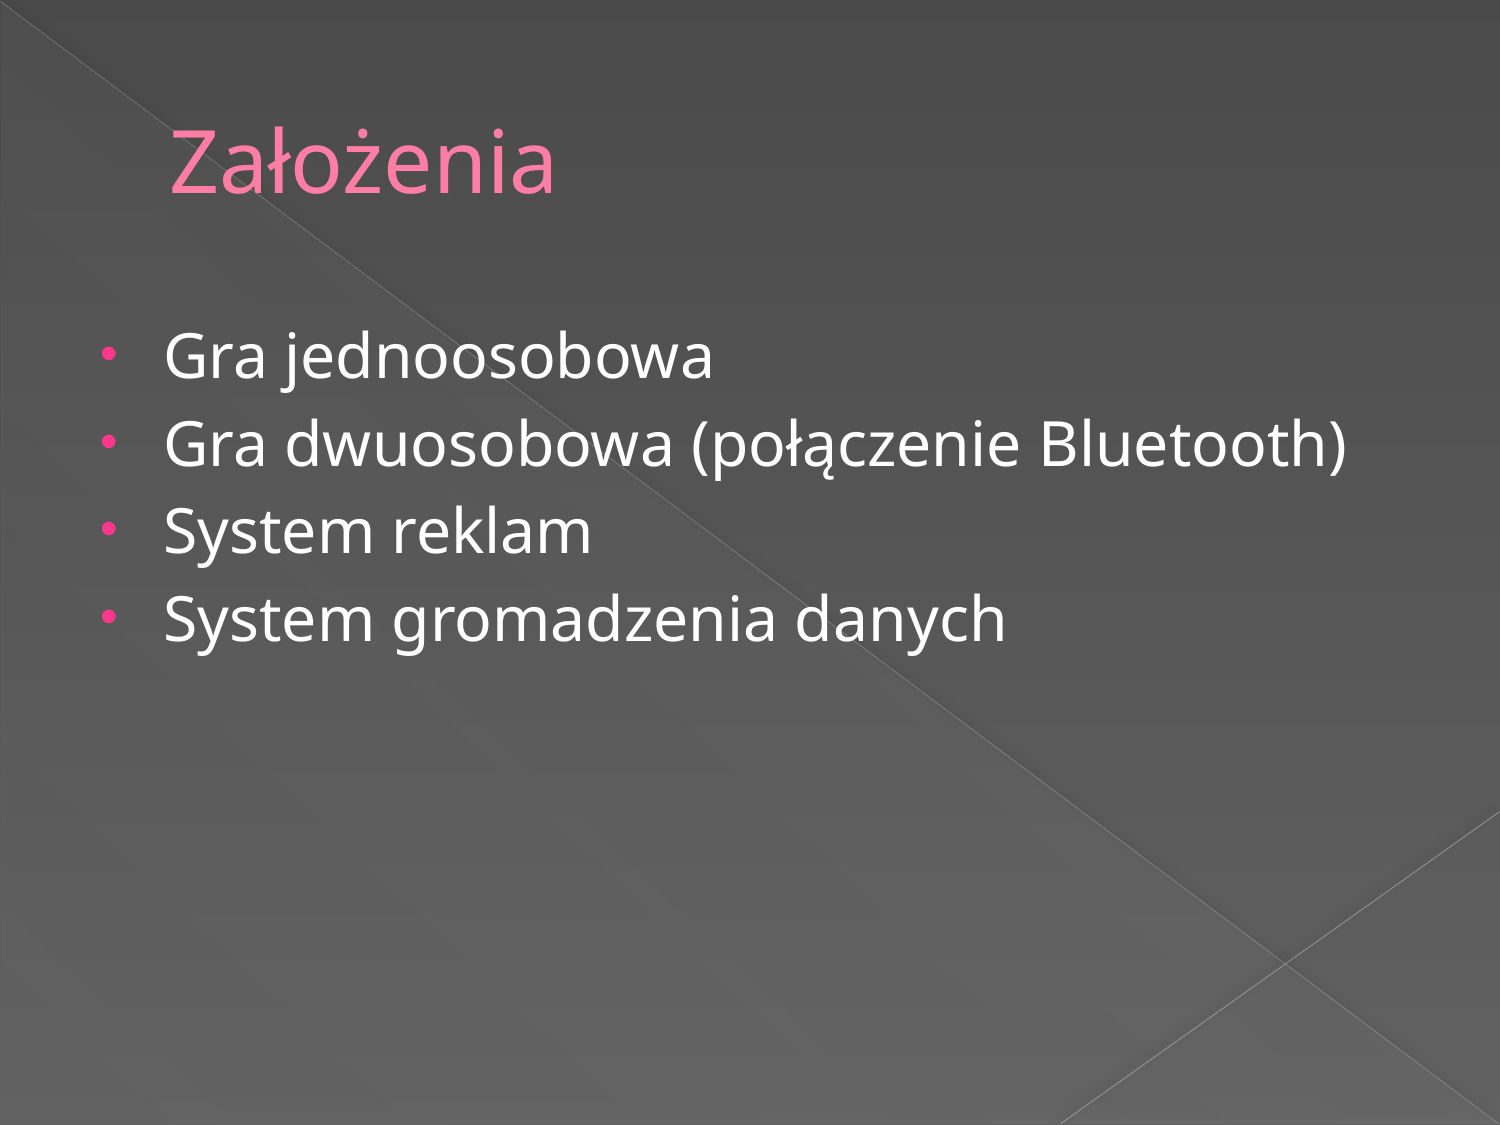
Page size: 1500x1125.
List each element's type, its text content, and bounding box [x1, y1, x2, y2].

title Założenia [75, 43, 1425, 274]
list Gra jednoosobowa Gra dwuosobowa (połączenie Bluetooth) System reklam System gromadzenia danych [75, 308, 1447, 1059]
